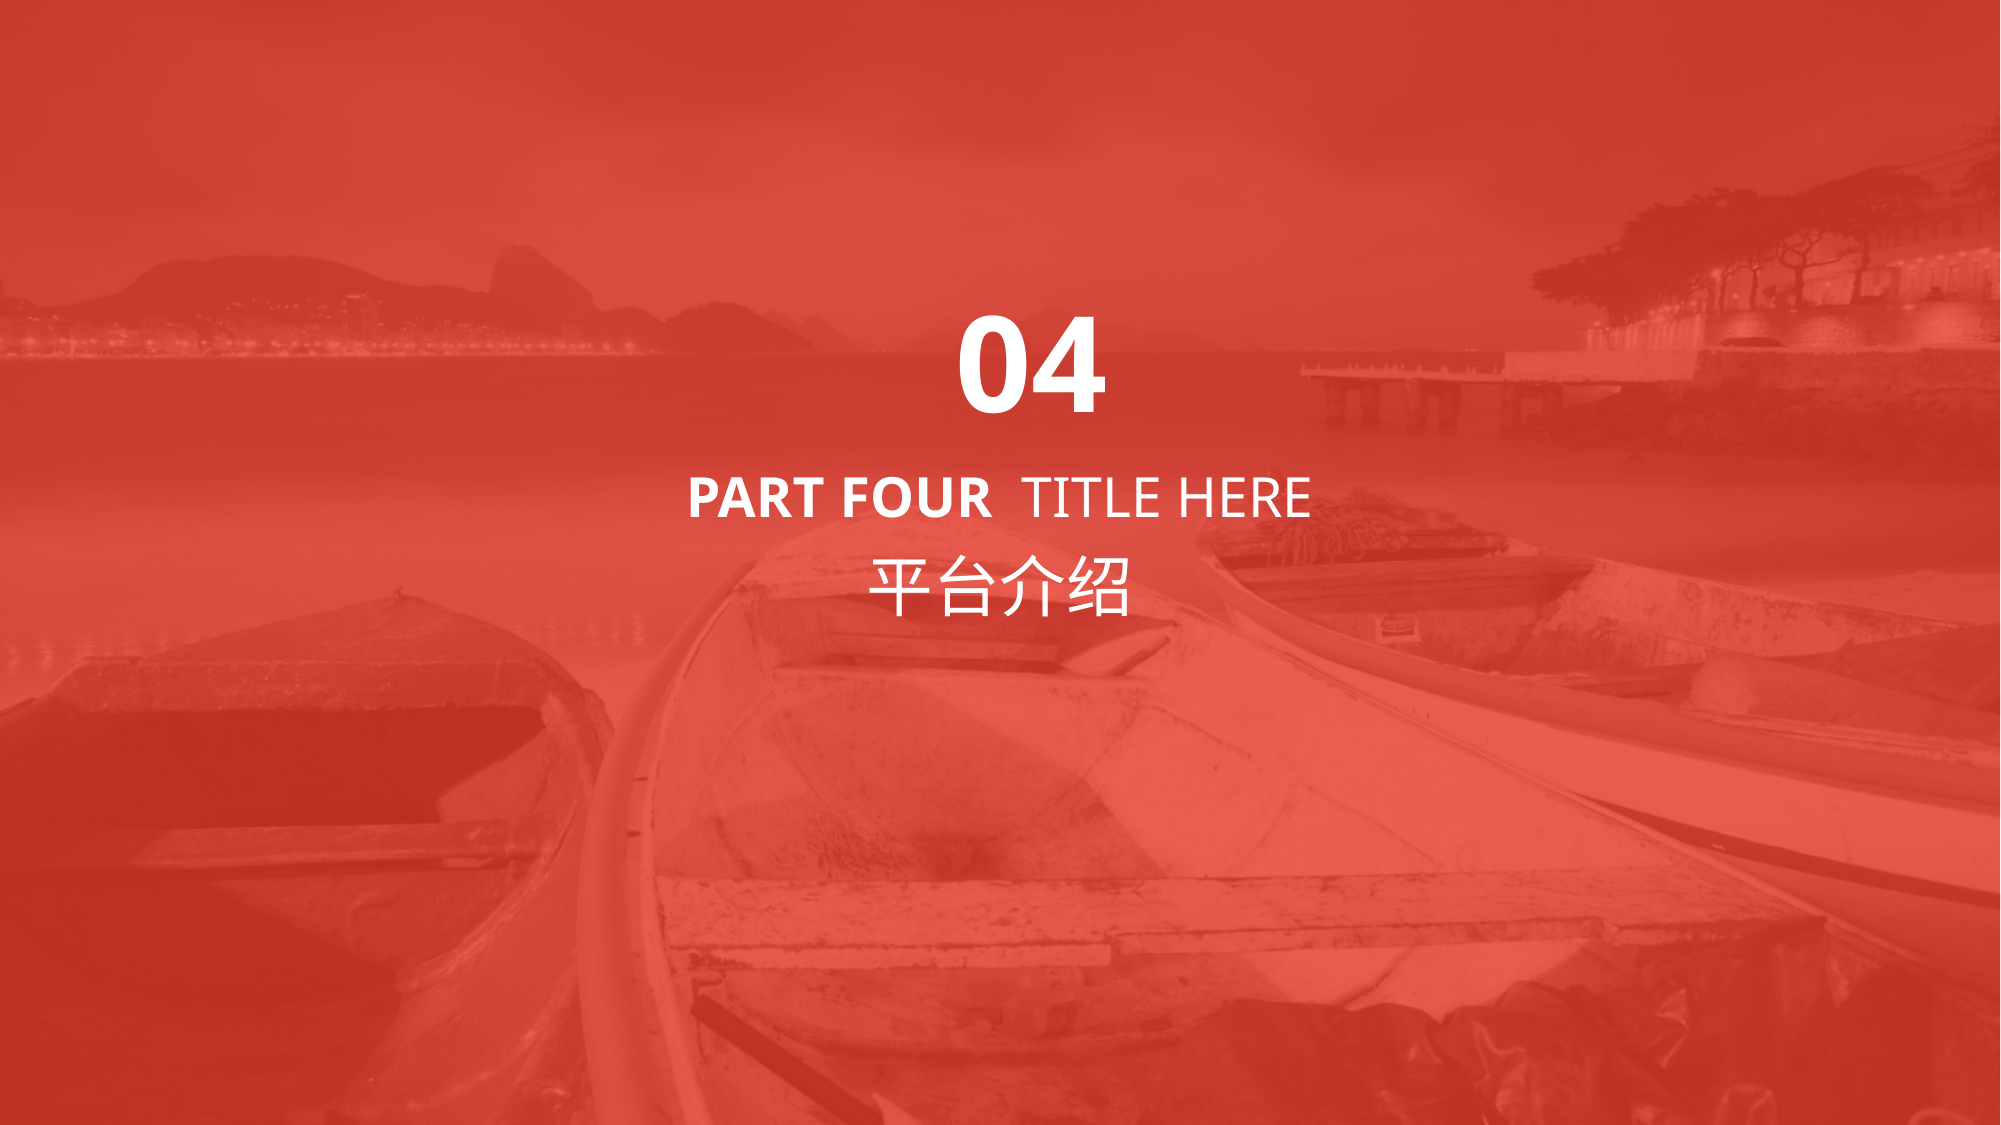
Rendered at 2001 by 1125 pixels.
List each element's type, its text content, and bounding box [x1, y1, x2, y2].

text_box PART FOUR TITLE HERE [671, 454, 1329, 537]
text_box [0, 0, 2000, 1125]
text_box 04 [940, 271, 1123, 447]
text_box 平台介绍 [851, 537, 1149, 633]
